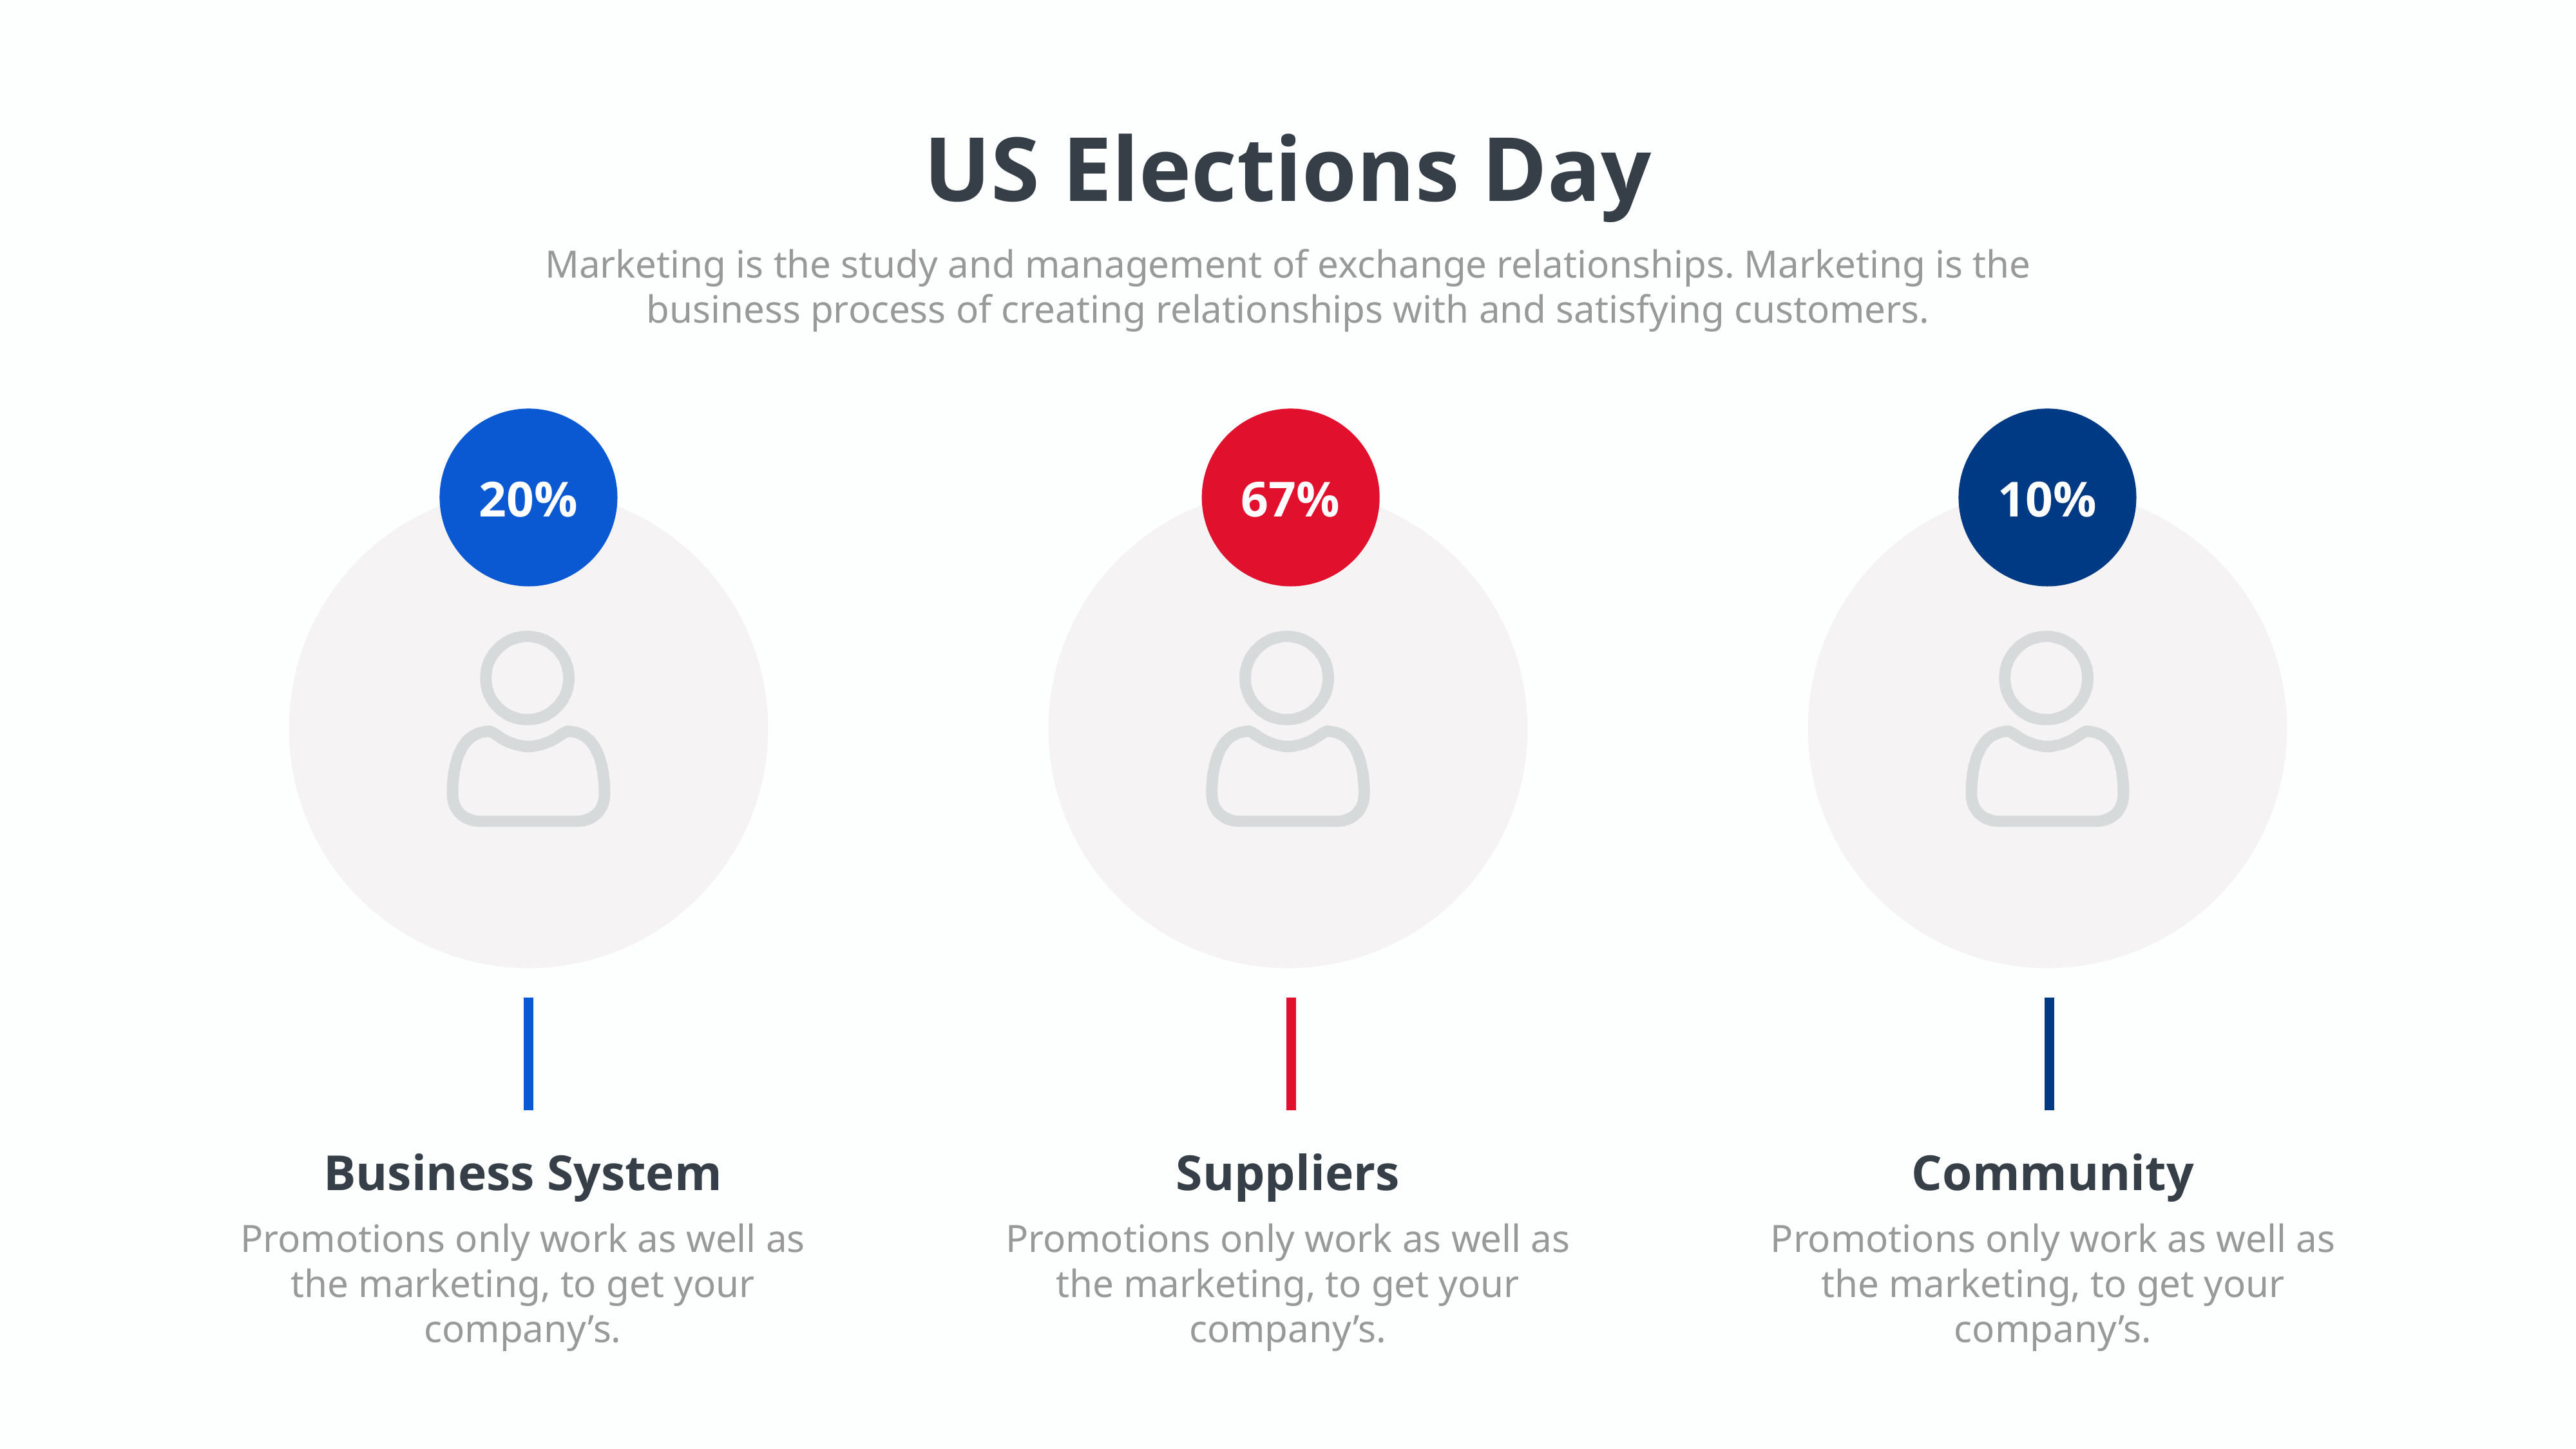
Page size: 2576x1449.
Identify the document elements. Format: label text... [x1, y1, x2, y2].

text_box Promotions only work as well as the marketing, to get your company’s. [1728, 1209, 2378, 1355]
text_box Community [1811, 1137, 2295, 1206]
text_box 10% [1958, 408, 2137, 489]
text_box Promotions only work as well as the marketing, to get your company’s. [198, 1209, 848, 1355]
picture [289, 489, 768, 969]
picture [1048, 489, 1528, 969]
text_box 67% [1201, 408, 1380, 489]
text_box Suppliers [1047, 1137, 1529, 1206]
text_box Business System [281, 1137, 765, 1206]
text_box Promotions only work as well as the marketing, to get your company’s. [963, 1209, 1613, 1355]
text_box 20% [439, 408, 618, 489]
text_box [528, 108, 2048, 336]
picture [1808, 489, 2287, 969]
